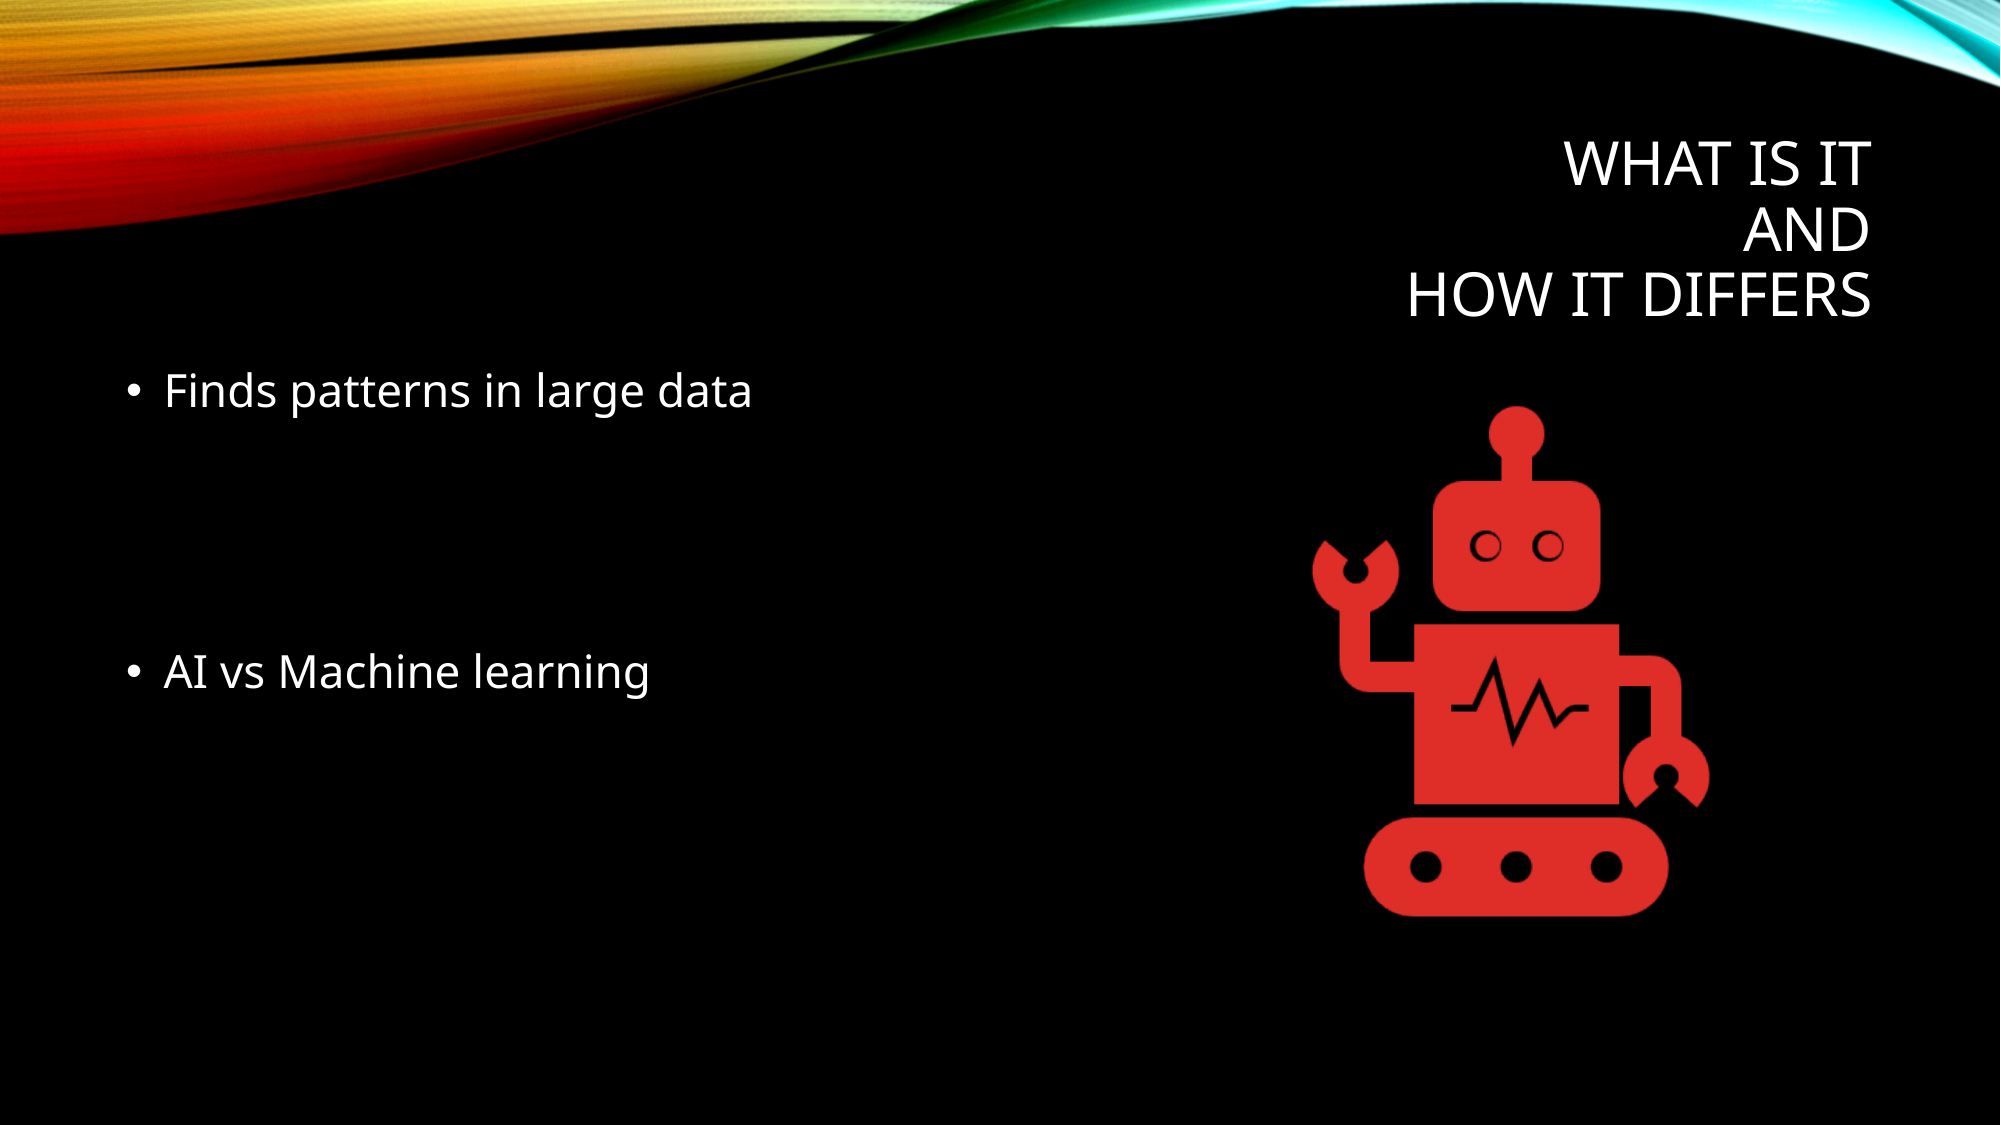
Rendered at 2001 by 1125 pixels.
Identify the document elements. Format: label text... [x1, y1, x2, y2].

picture [1217, 372, 1816, 971]
picture [0, 0, 2000, 237]
title What is it and how it differs [474, 125, 1888, 338]
list Finds patterns in large data AI vs Machine learning [111, 360, 1066, 1021]
